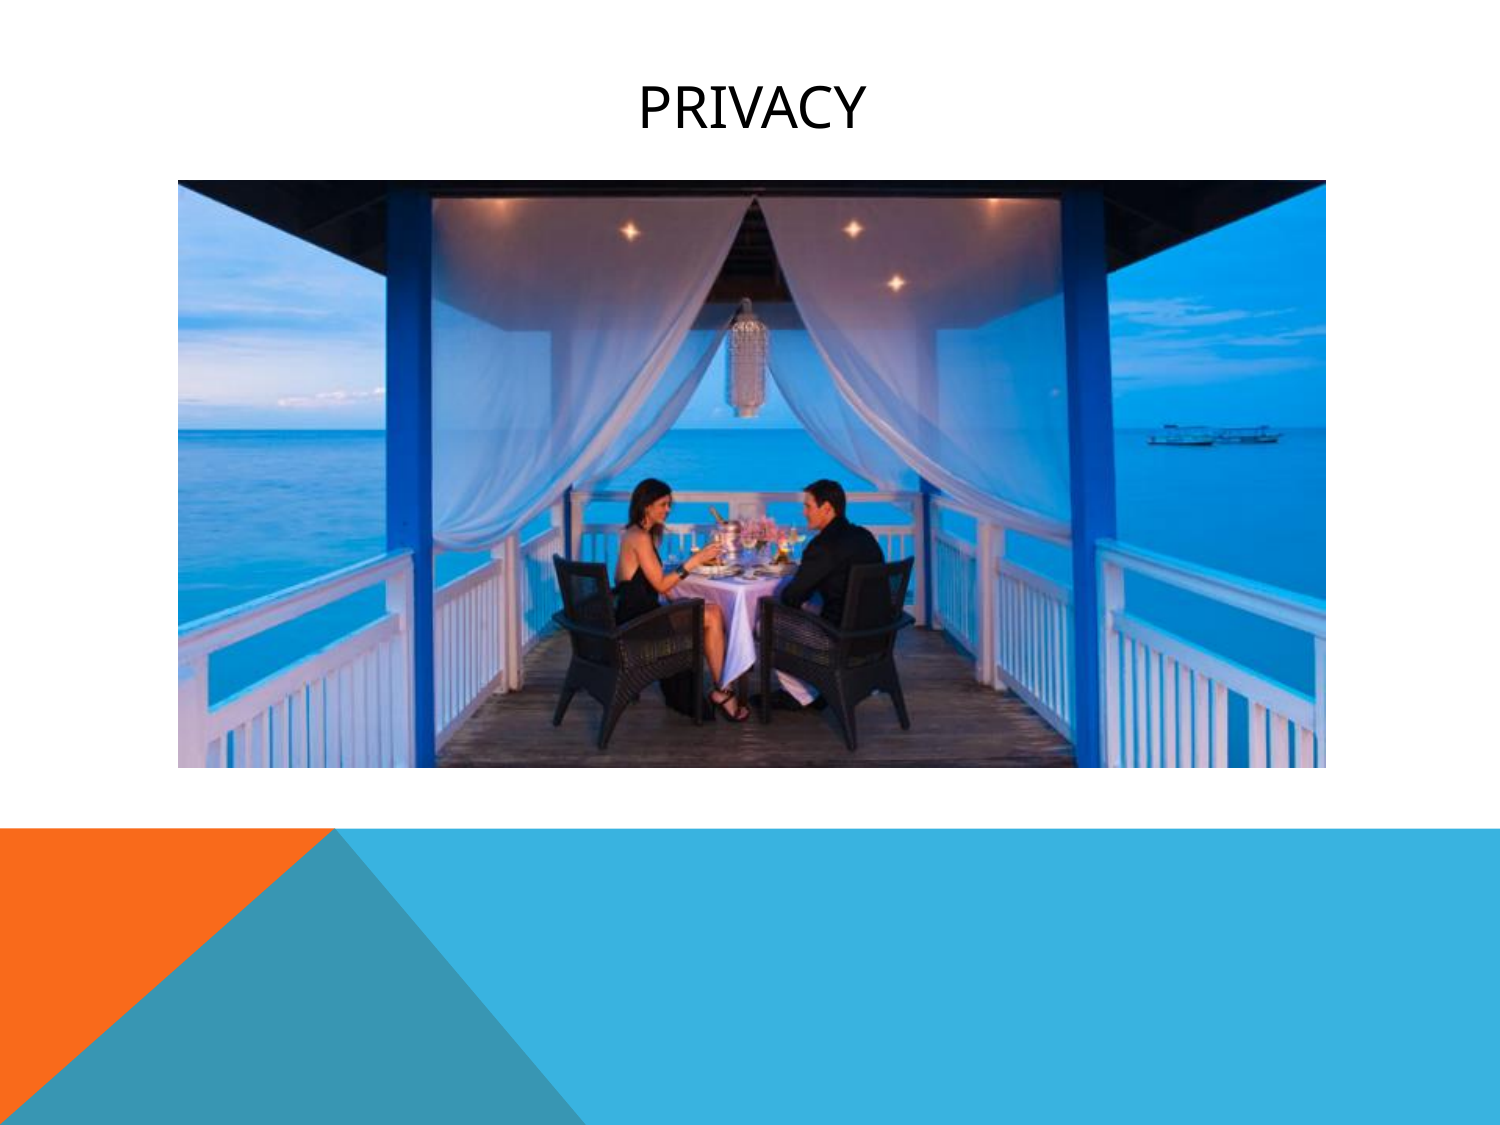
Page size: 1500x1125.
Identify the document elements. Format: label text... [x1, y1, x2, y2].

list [178, 180, 1326, 768]
title Privacy [135, 60, 1369, 150]
